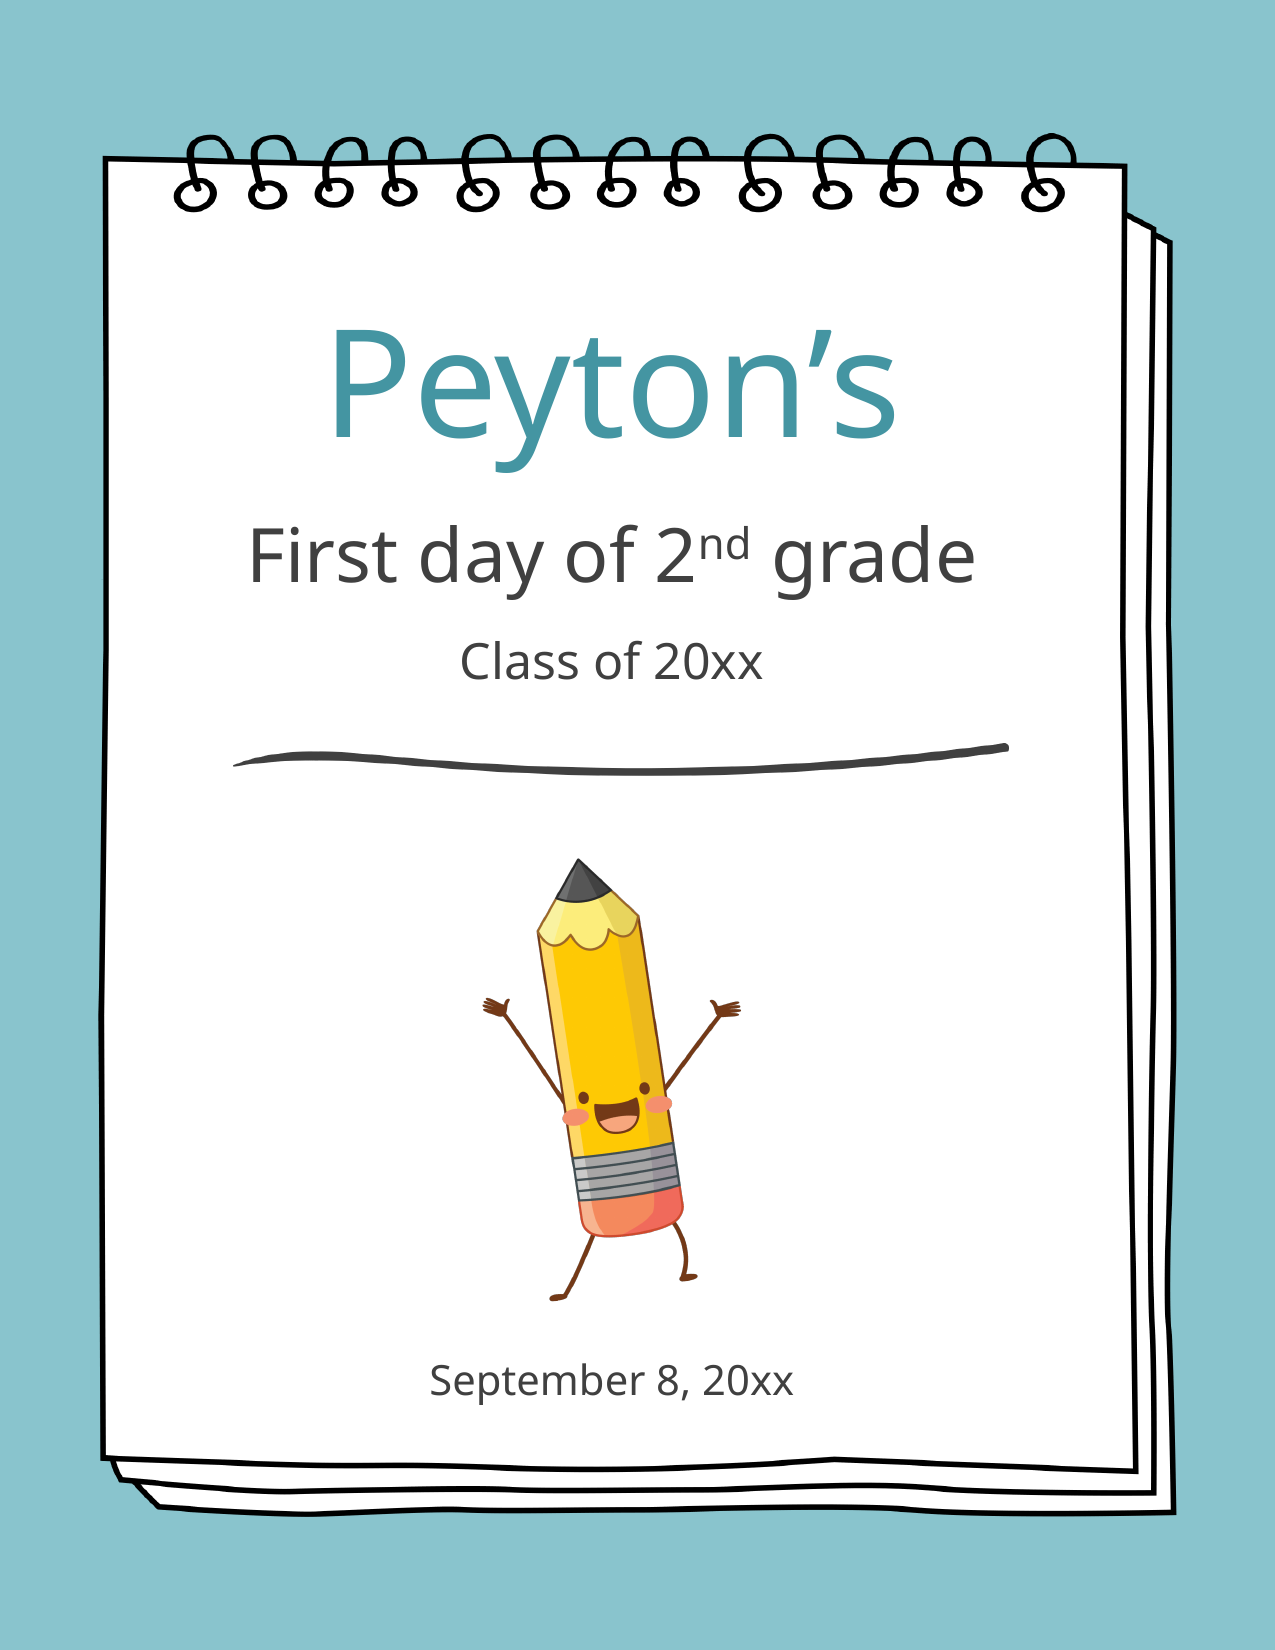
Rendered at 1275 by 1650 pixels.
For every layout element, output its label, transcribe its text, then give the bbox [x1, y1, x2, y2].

title Peyton’s [101, 303, 1122, 453]
list Class of 20xx [101, 628, 1122, 704]
picture [98, 133, 1177, 1517]
list September 8, 20xx [101, 1351, 1122, 1427]
list First day of 2nd grade [101, 510, 1122, 628]
